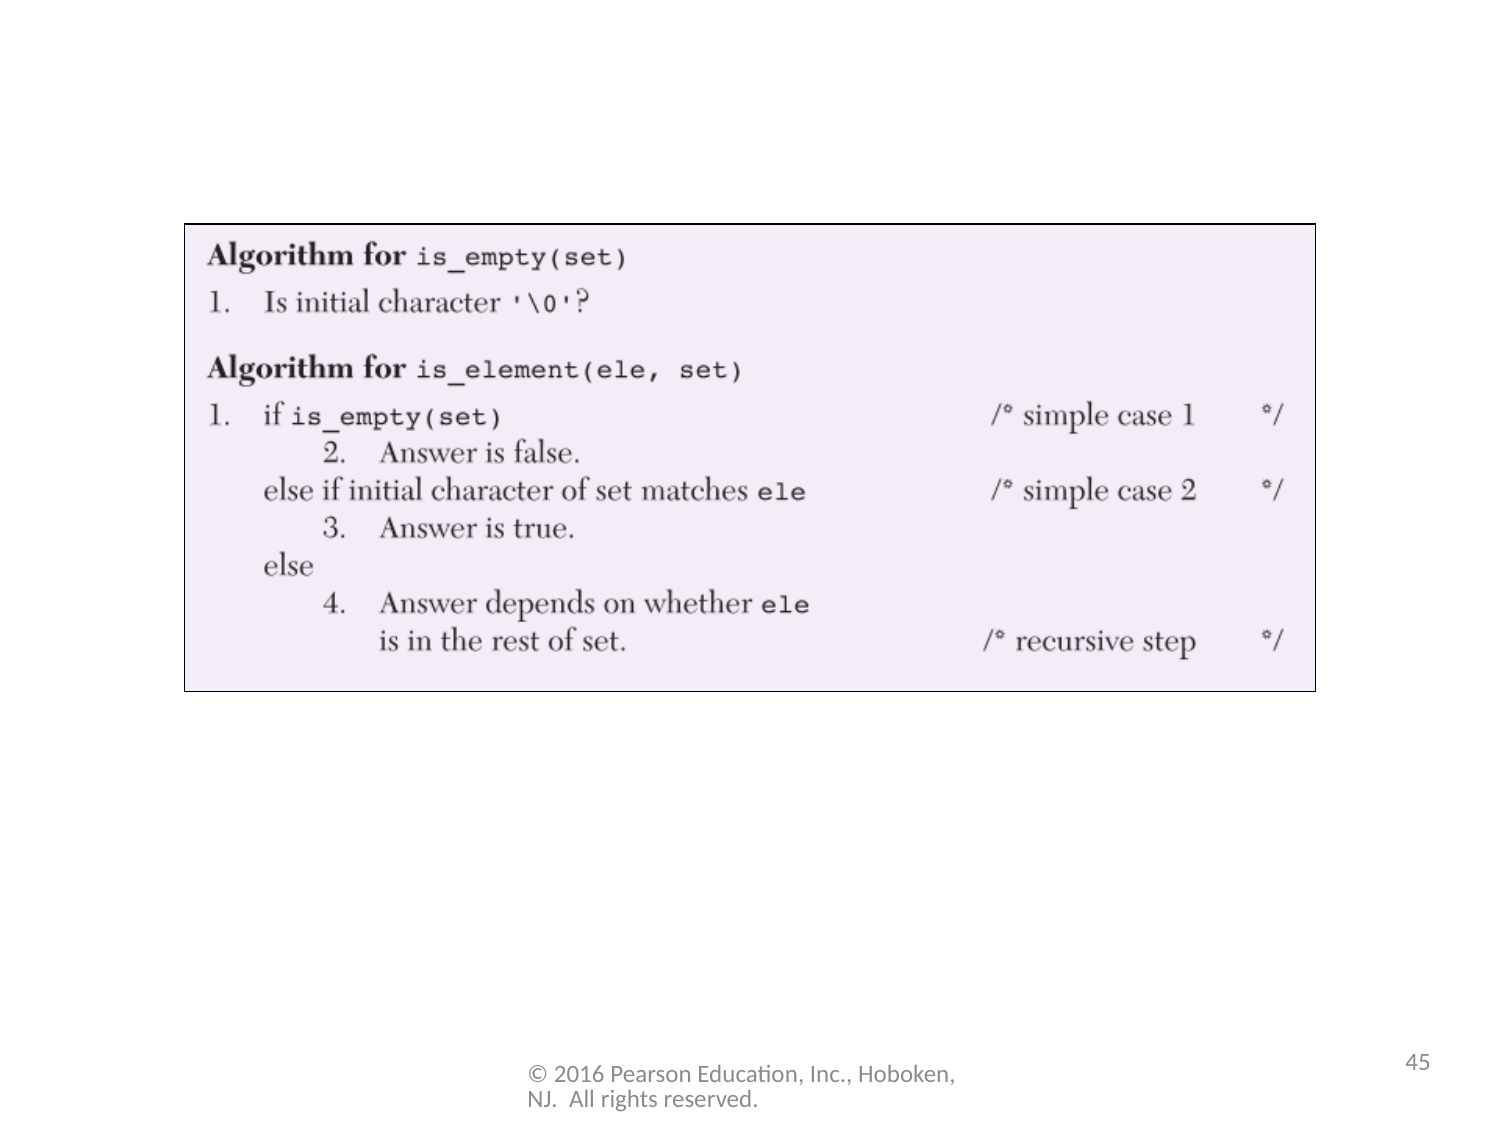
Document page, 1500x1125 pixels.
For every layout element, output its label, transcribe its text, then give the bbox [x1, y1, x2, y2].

slide_number 45 [1095, 1030, 1446, 1091]
picture [184, 224, 1315, 691]
footer © 2016 Pearson Education, Inc., Hoboken, NJ. All rights reserved. [512, 1042, 988, 1103]
